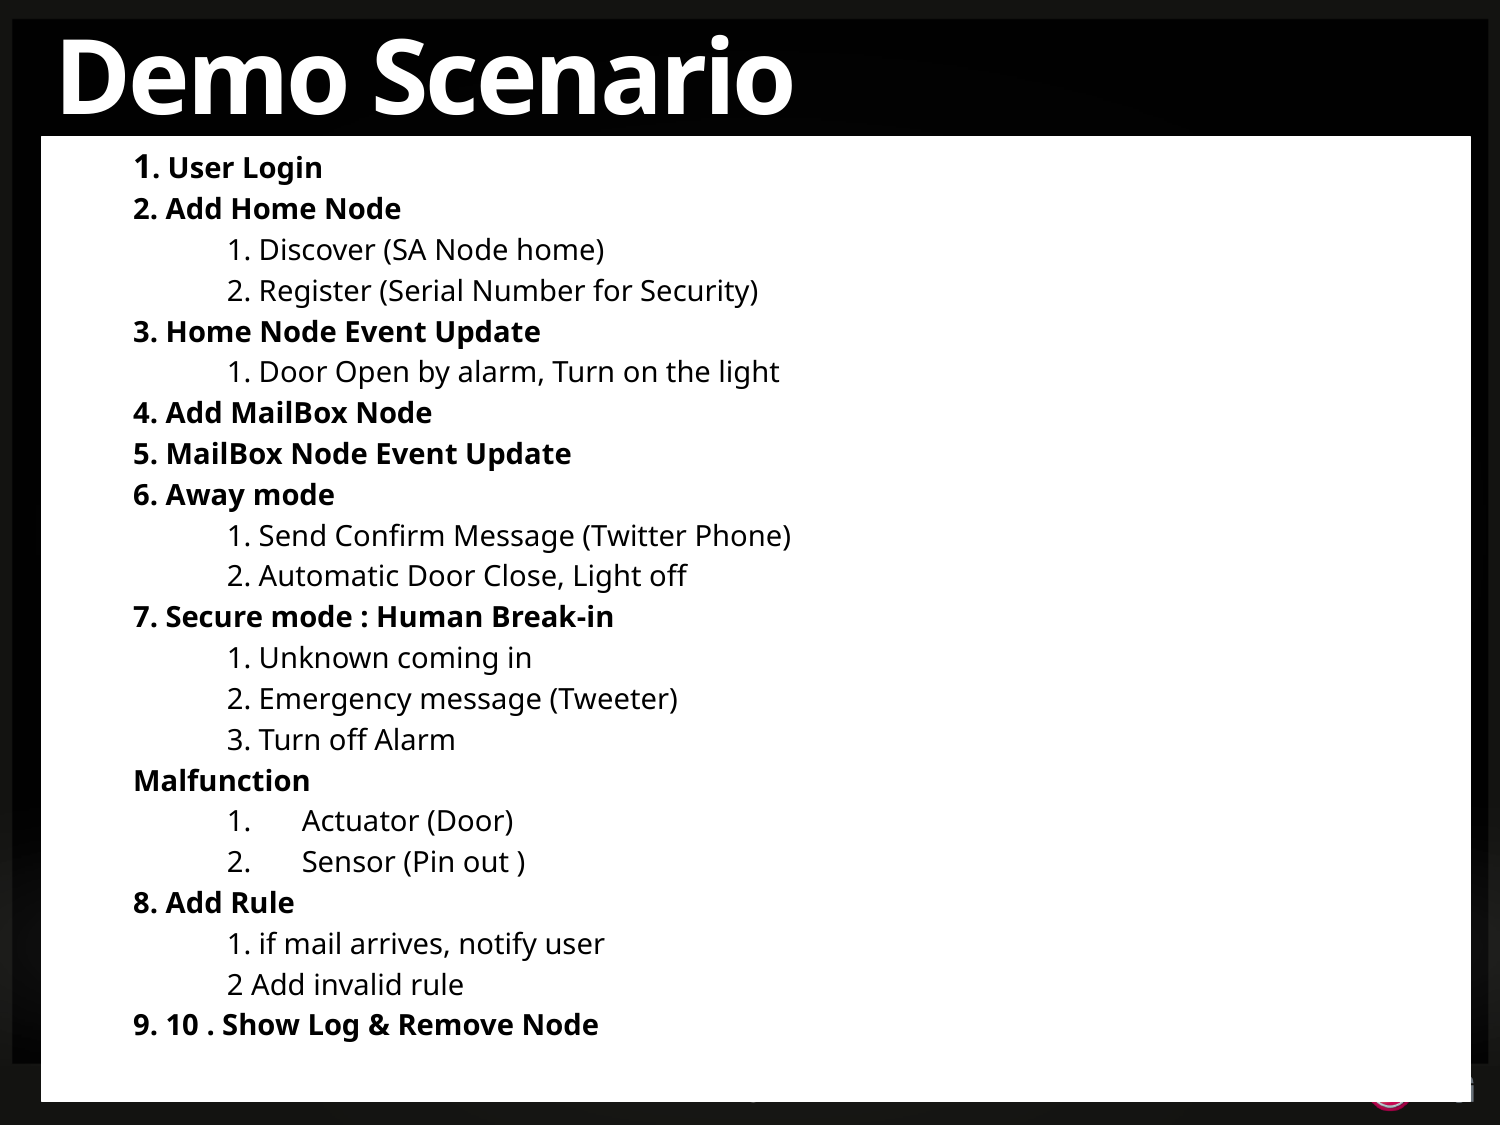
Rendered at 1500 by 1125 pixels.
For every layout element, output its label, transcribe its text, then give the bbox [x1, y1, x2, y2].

slide_number 2/32 [575, 1064, 925, 1125]
list 1. User Login 2. Add Home Node 1. Discover (SA Node home) 2. Register (Serial Number for Security) 3. Home Node Event Update 1. Door Open by alarm, Turn on the light 4. Add MailBox Node 5. MailBox Node Event Update 6. Away mode 1. Send Confirm Message (Twitter Phone) 2. Automatic Door Close, Light off 7. Secure mode : Human Break-in 1. Unknown coming in 2. Emergency message (Tweeter) 3. Turn off Alarm Malfunction Actuator (Door) Sensor (Pin out ) 8. Add Rule 1. if mail arrives, notify user 2 Add invalid rule 9. 10 . Show Log & Remove Node [118, 137, 1341, 1090]
title Demo Scenario [39, 19, 1412, 128]
picture [0, 0, 1500, 1125]
text_box [39, 135, 1473, 1103]
